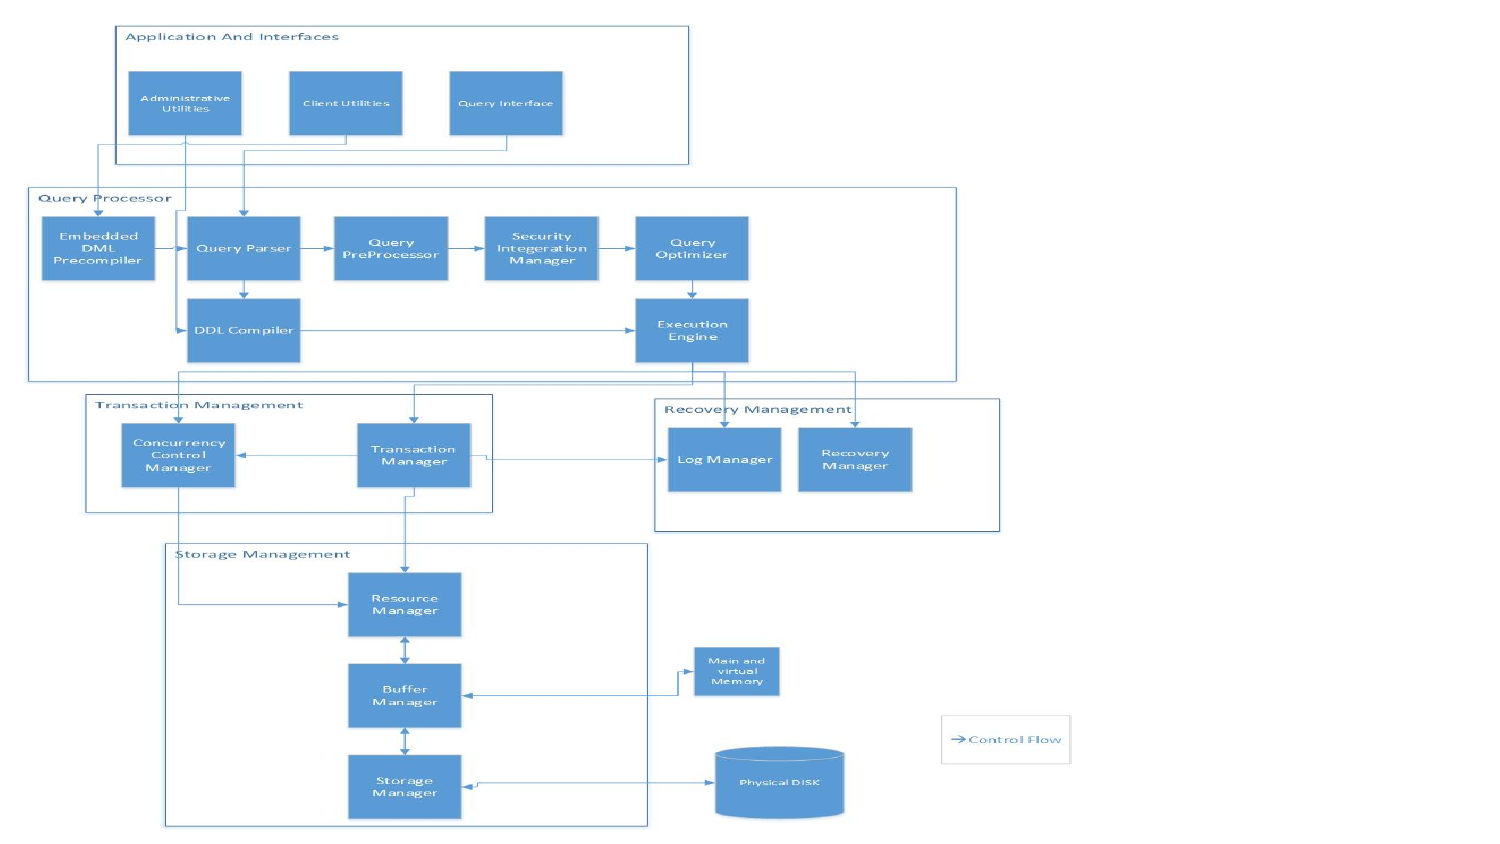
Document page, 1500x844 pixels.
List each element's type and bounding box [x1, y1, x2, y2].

picture [24, 24, 1073, 832]
